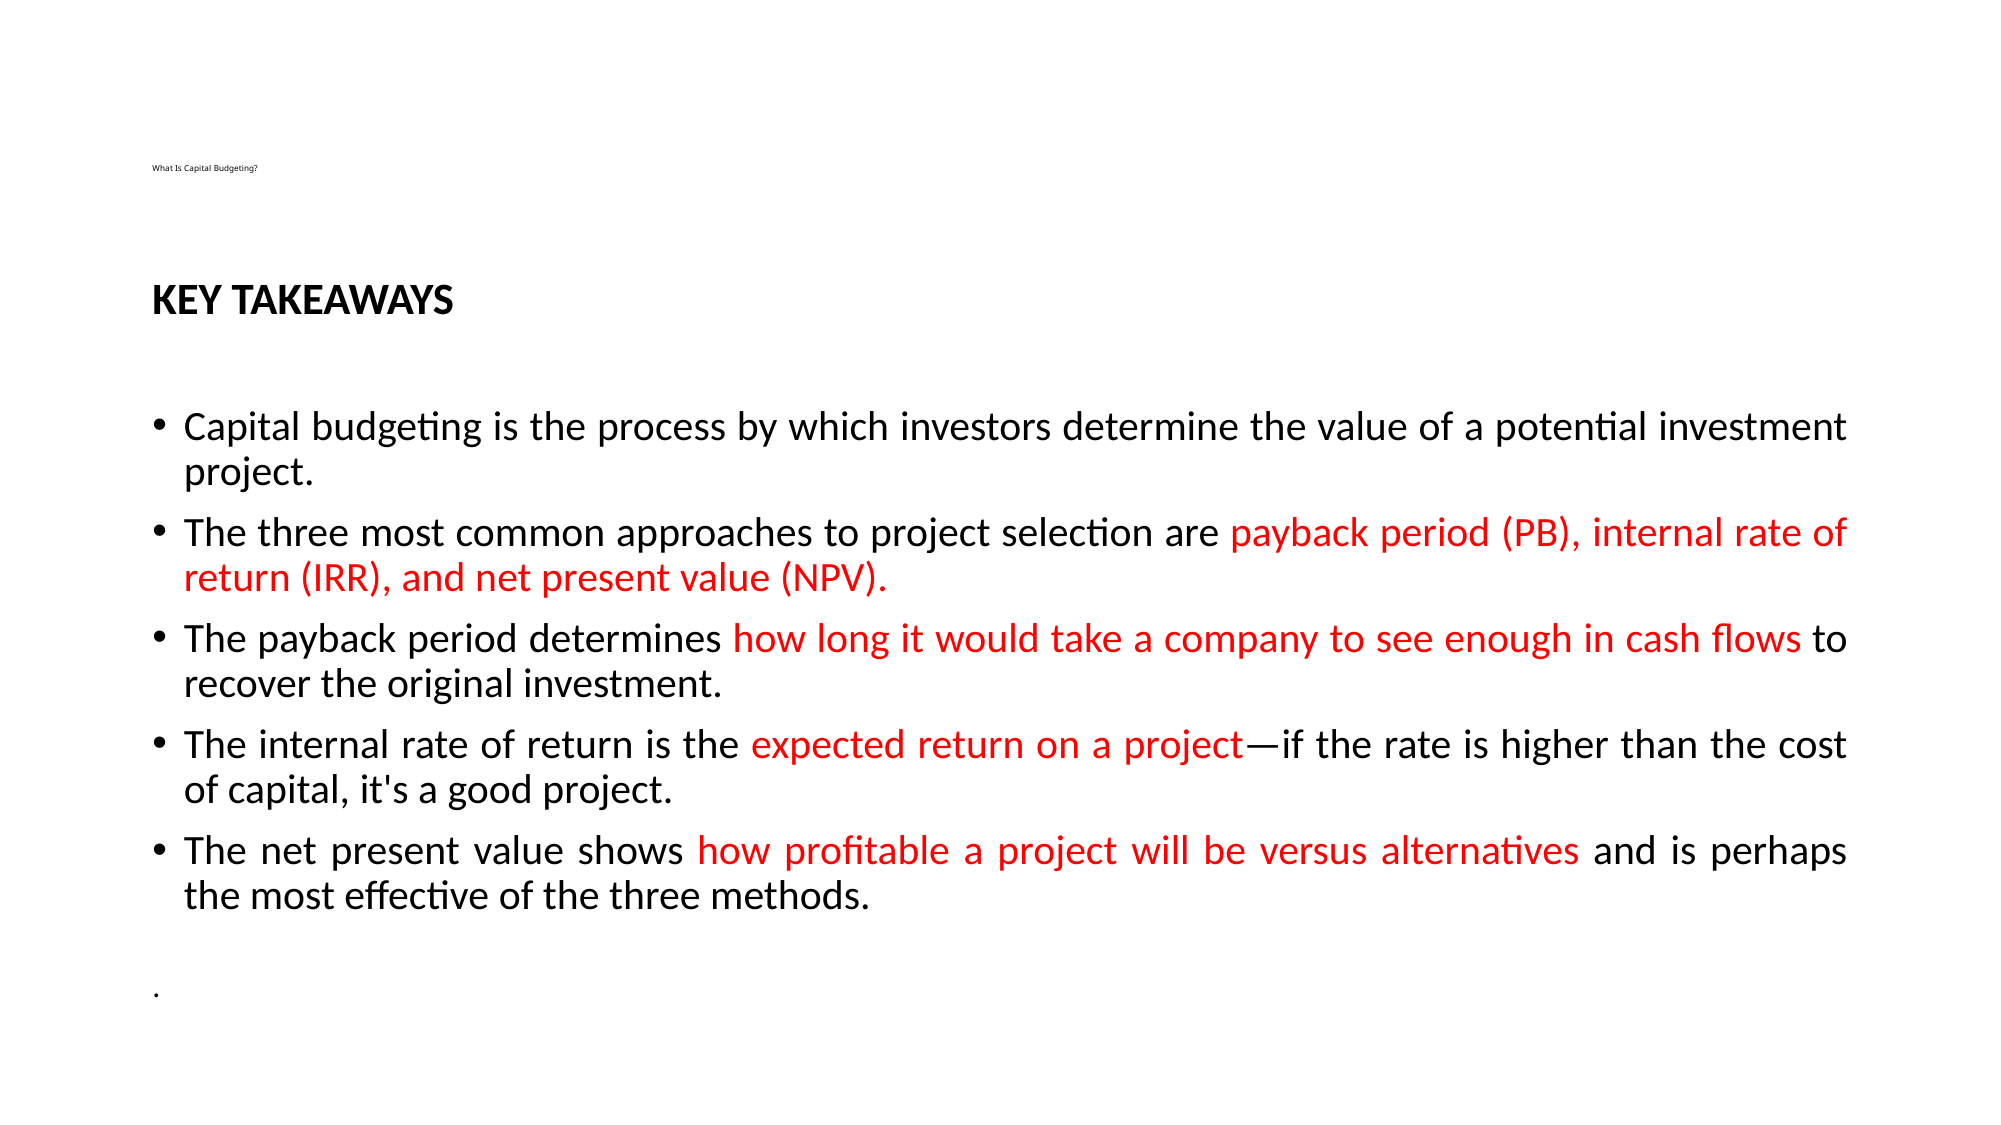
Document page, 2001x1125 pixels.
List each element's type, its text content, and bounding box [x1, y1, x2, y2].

title What Is Capital Budgeting? [137, 59, 1863, 267]
list KEY TAKEAWAYS Capital budgeting is the process by which investors determine the value of a potential investment project. The three most common approaches to project selection are payback period (PB), internal rate of return (IRR), and net present value (NPV). The payback period determines how long it would take a company to see enough in cash flows to recover the original investment. The internal rate of return is the expected return on a project—if the rate is higher than the cost of capital, it's a good project. The net present value shows how profitable a project will be versus alternatives and is perhaps the most effective of the three methods. . [137, 267, 1863, 1014]
